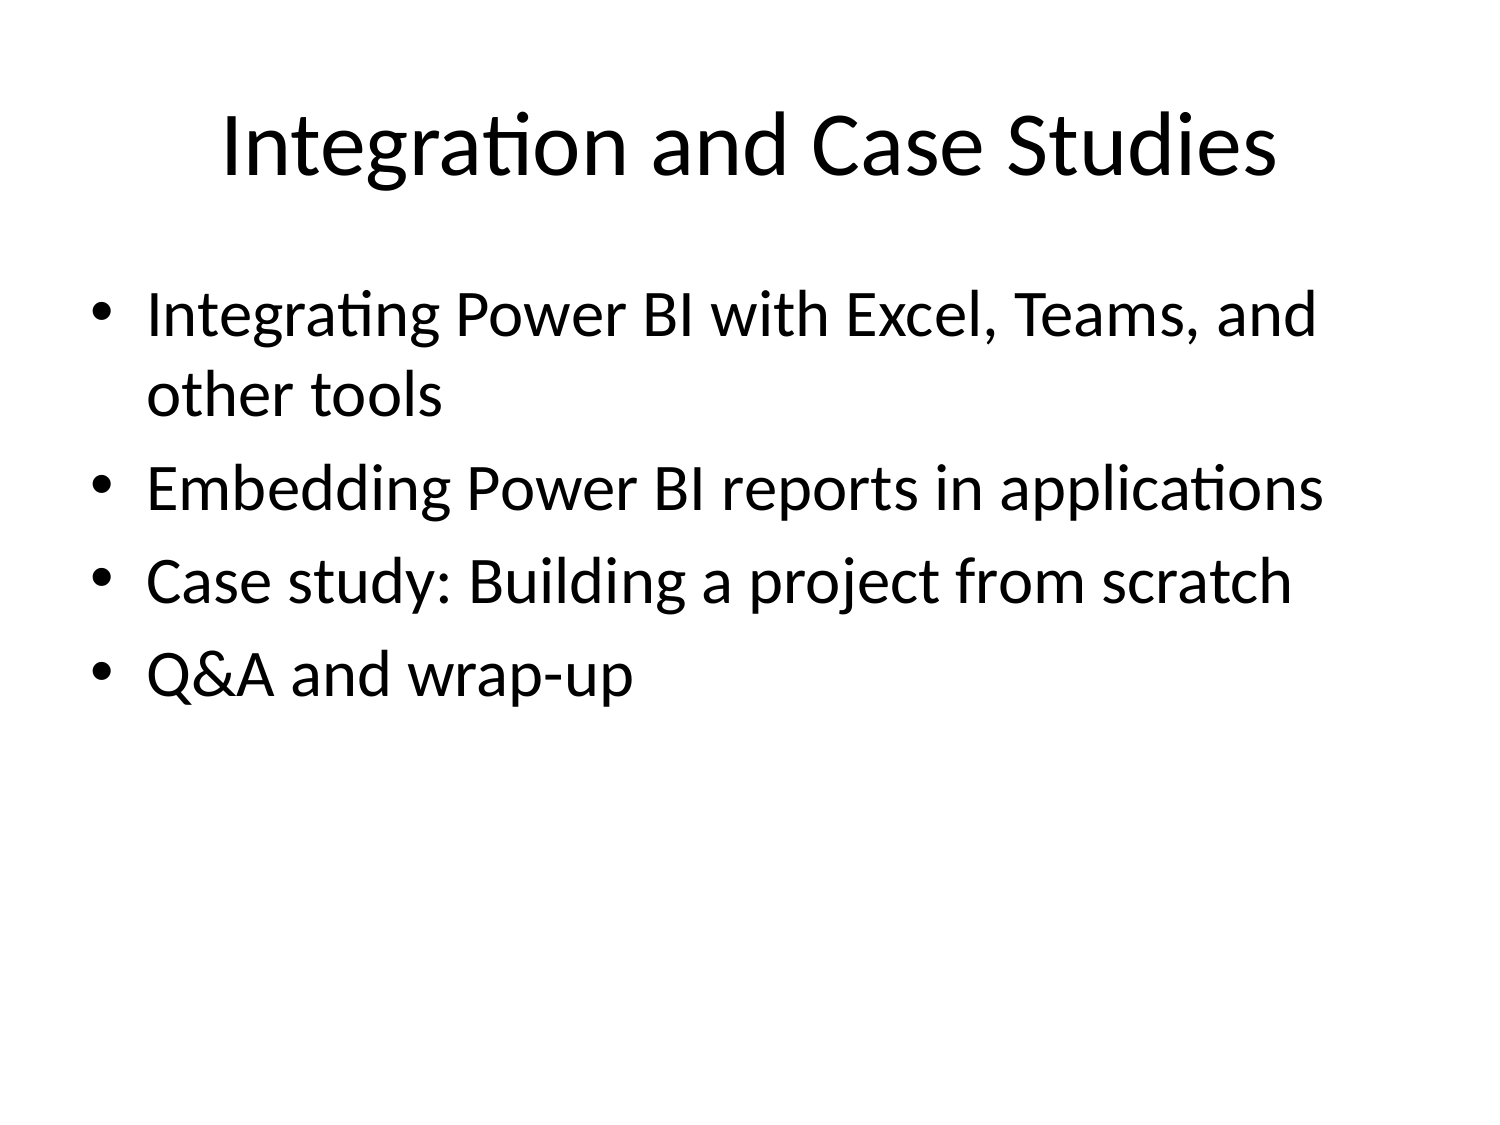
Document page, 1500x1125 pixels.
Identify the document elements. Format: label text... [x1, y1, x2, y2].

title Integration and Case Studies [75, 45, 1425, 233]
list Integrating Power BI with Excel, Teams, and other tools Embedding Power BI reports in applications Case study: Building a project from scratch Q&A and wrap-up [75, 262, 1425, 1005]
